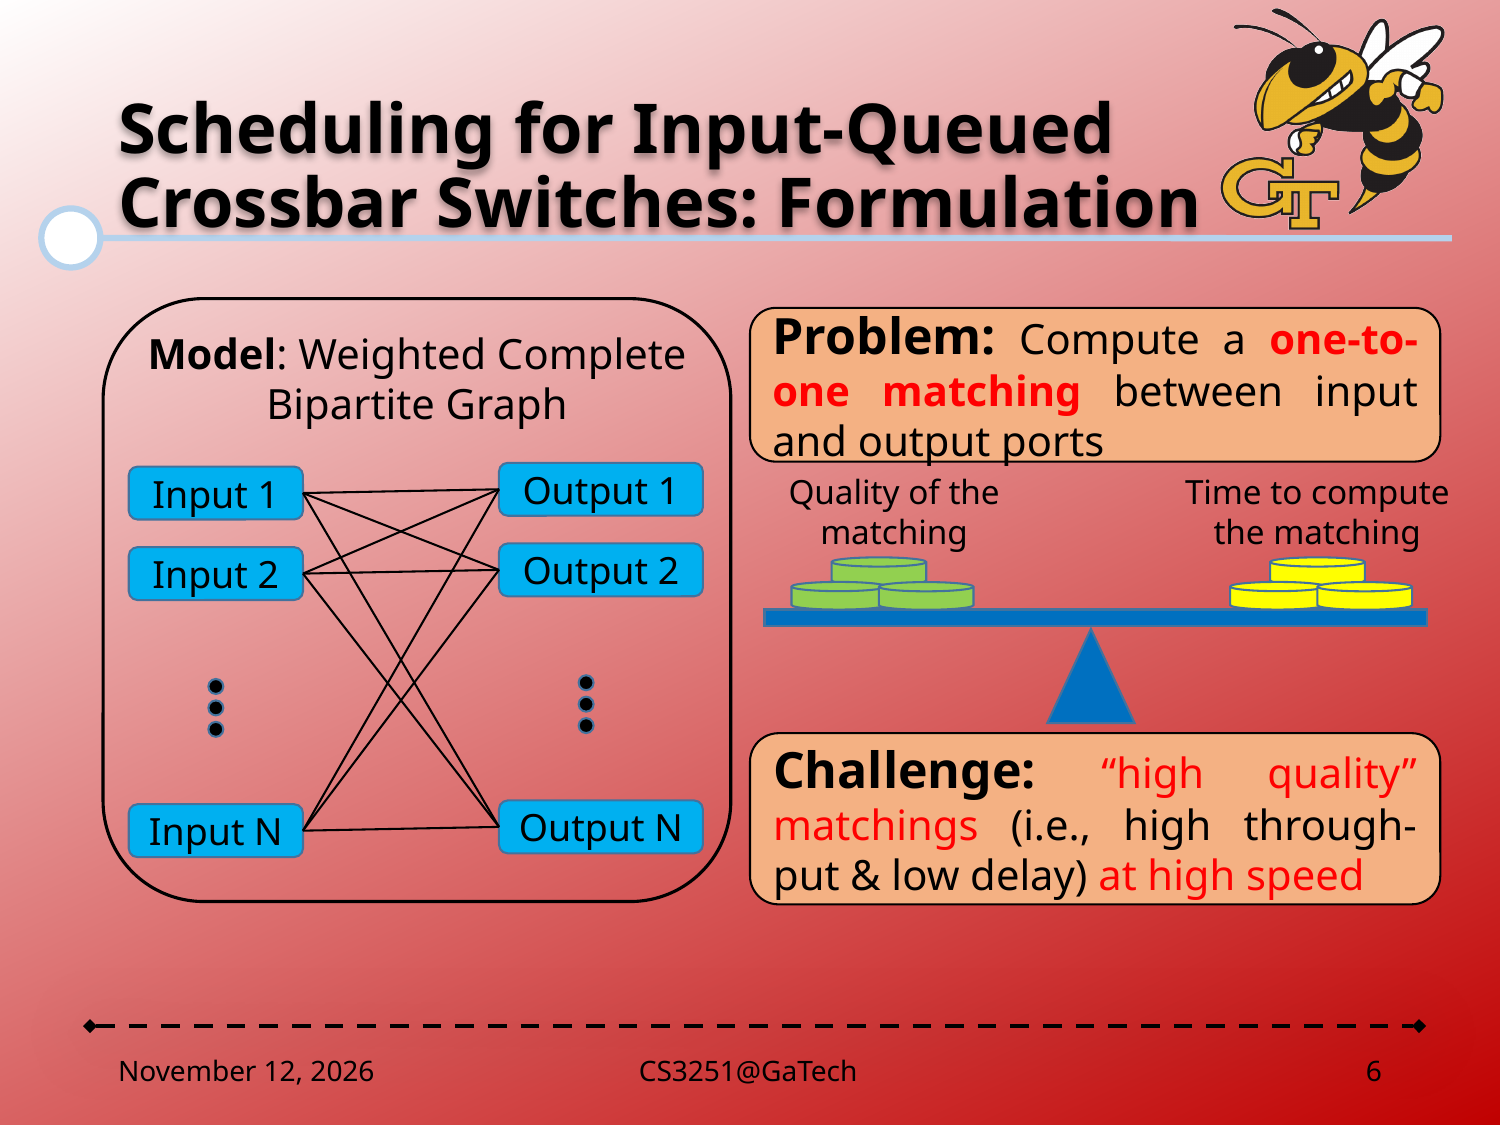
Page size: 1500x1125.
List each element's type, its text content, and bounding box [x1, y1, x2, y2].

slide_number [103, 1042, 361, 1103]
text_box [302, 826, 499, 831]
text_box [208, 678, 224, 737]
text_box Problem: Compute a one-to-one matching between input and output ports [748, 306, 1442, 463]
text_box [302, 489, 499, 569]
slide_number 6 [1059, 1042, 1397, 1103]
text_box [578, 675, 594, 734]
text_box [747, 463, 1473, 627]
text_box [302, 569, 499, 826]
text_box Challenge: “high quality” matchings (i.e., high through-put & low delay) at high speed [748, 732, 1442, 906]
footer CS3251@GaTech [361, 1042, 1059, 1103]
text_box Model: Weighted Complete Bipartite Graph [102, 297, 732, 903]
title Scheduling for Input-Queued Crossbar Switches: Formulation [103, 59, 1397, 278]
text_box [1045, 627, 1137, 725]
picture [1220, 8, 1445, 230]
